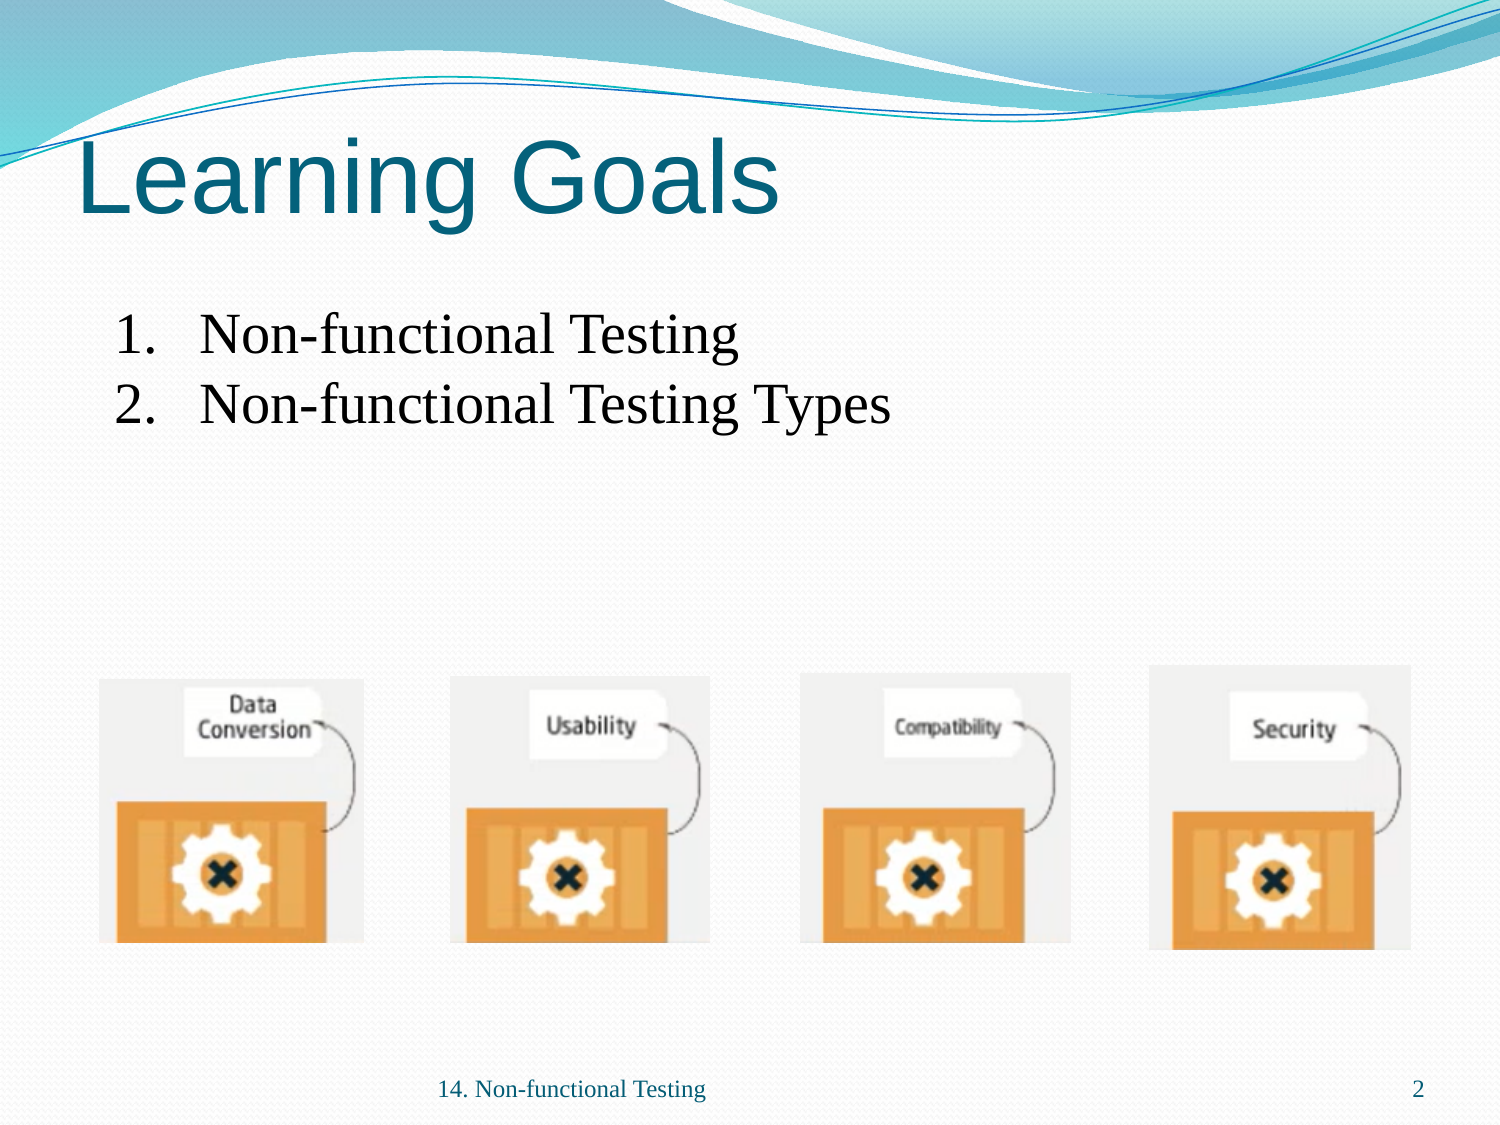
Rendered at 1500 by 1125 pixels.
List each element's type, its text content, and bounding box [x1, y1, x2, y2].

footer 14. Non-functional Testing [437, 1042, 988, 1103]
slide_number 2 [1299, 1042, 1425, 1103]
picture [449, 676, 710, 943]
title Learning Goals [75, 99, 1425, 235]
picture [799, 673, 1071, 943]
picture [99, 679, 365, 943]
picture [1149, 665, 1412, 951]
text_box Non-functional Testing Non-functional Testing Types [99, 287, 950, 583]
